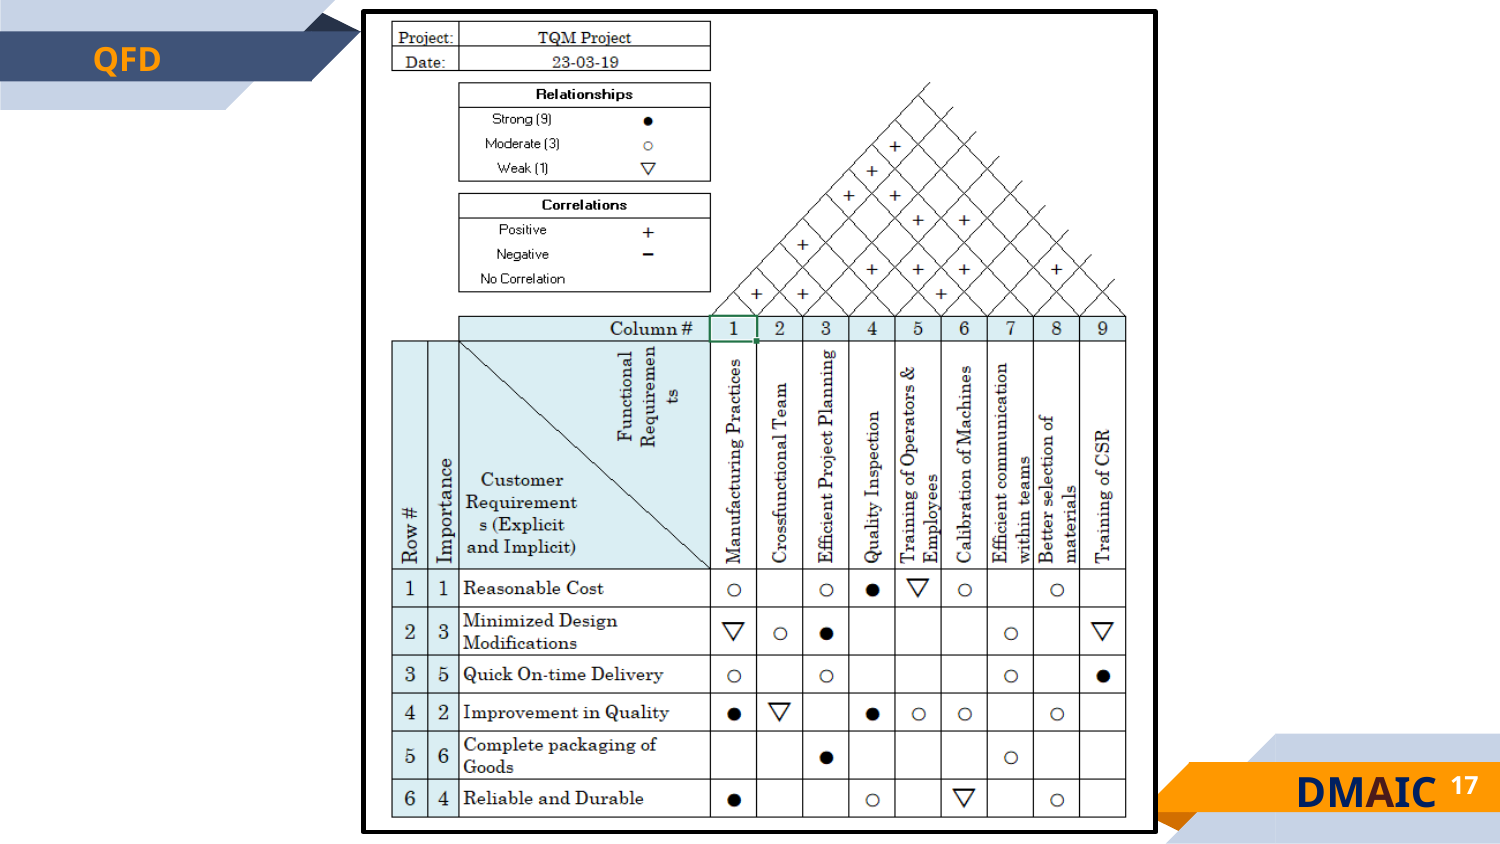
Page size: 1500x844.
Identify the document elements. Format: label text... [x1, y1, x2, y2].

text_box DMAIC [1238, 760, 1494, 821]
title QFD [0, 27, 255, 88]
picture [365, 13, 1154, 831]
